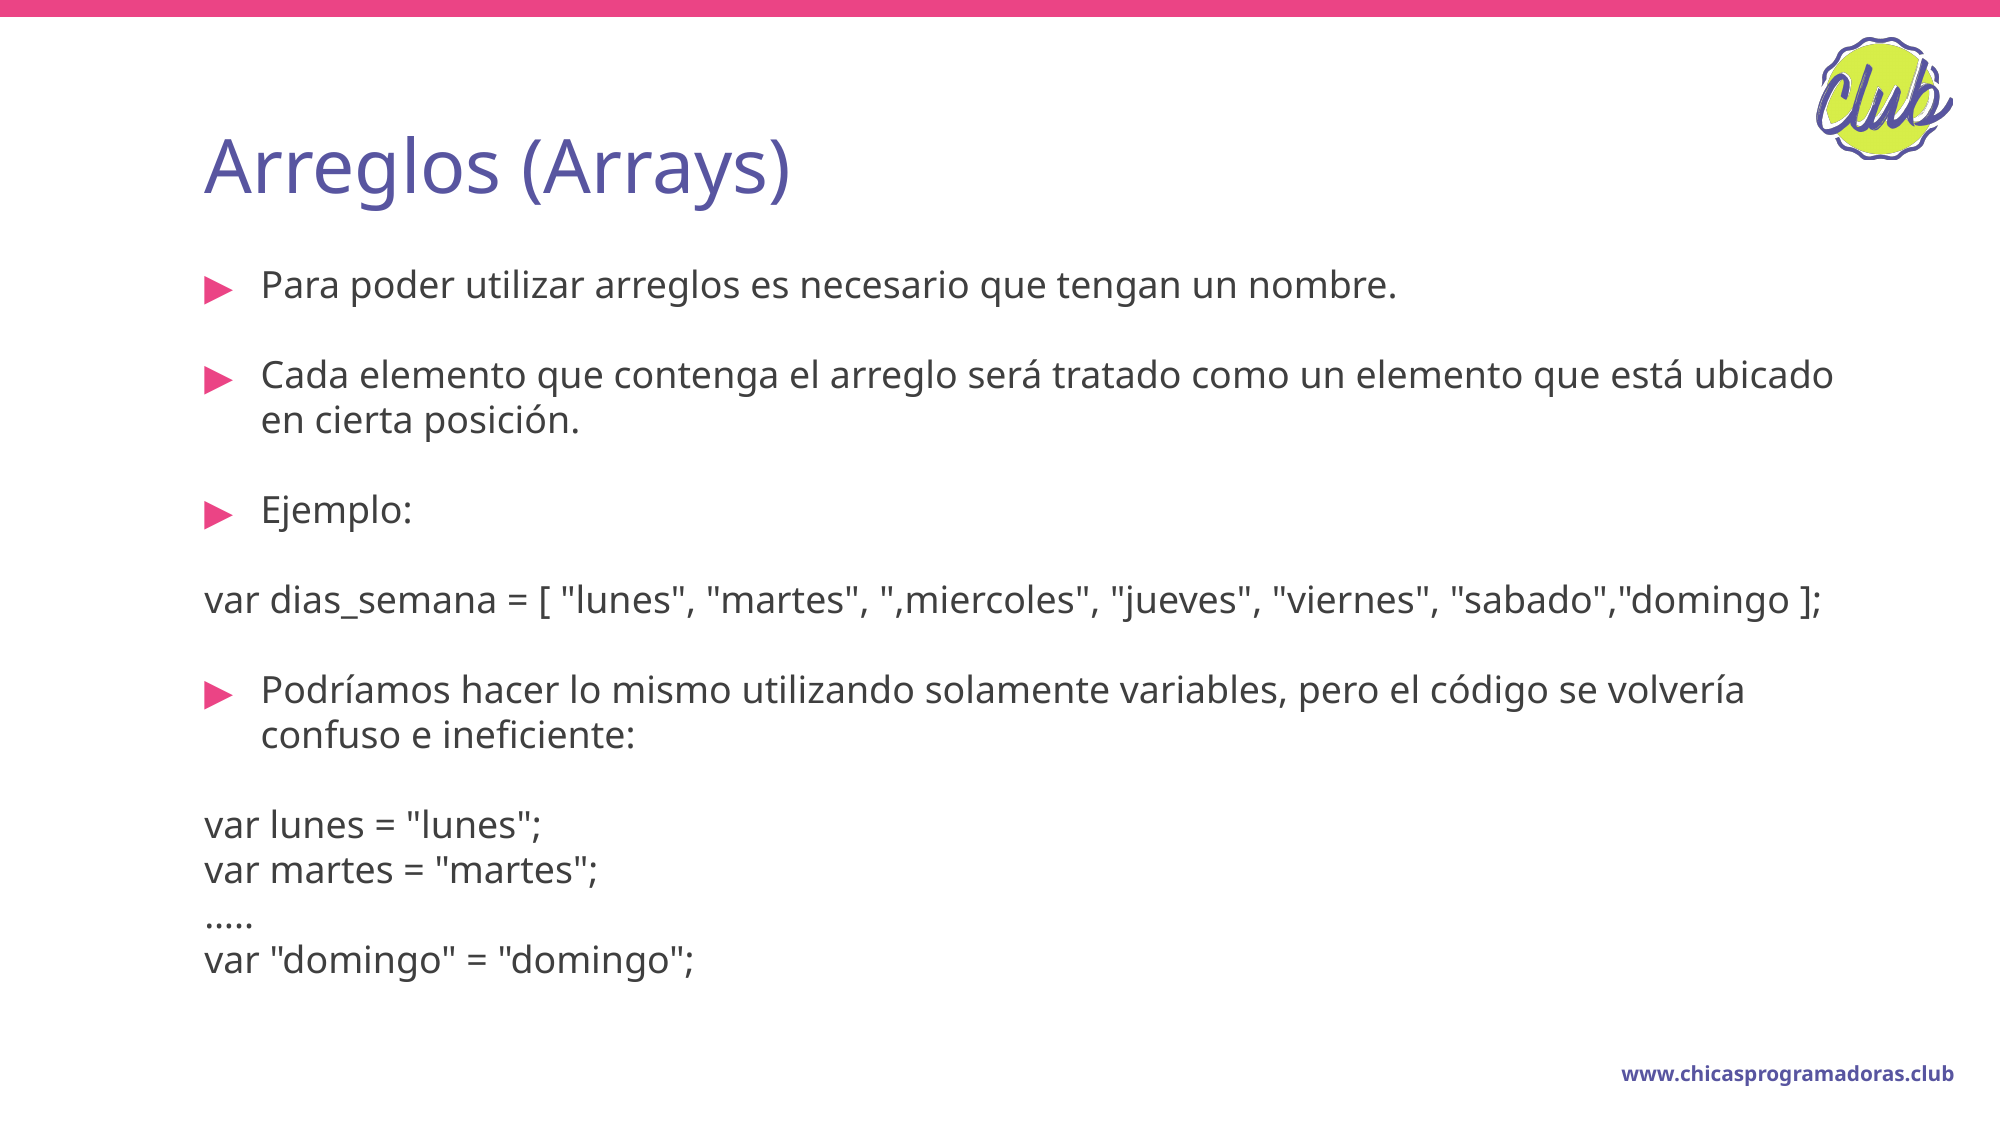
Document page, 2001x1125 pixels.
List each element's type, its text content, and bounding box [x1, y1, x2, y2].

footer www.chicasprogramadoras.club [1336, 1048, 1970, 1099]
list Para poder utilizar arreglos es necesario que tengan un nombre. Cada elemento que contenga el arreglo será tratado como un elemento que está ubicado en cierta posición. Ejemplo: var dias_semana = [ "lunes", "martes", ",miercoles", "jueves", "viernes", "sabado","domingo ]; Podríamos hacer lo mismo utilizando solamente variables, pero el código se volvería confuso e ineficiente: var lunes = "lunes"; var martes = "martes"; ….. var "domingo" = "domingo"; [189, 253, 1874, 876]
picture [1816, 37, 1953, 160]
title Arreglos (Arrays) [189, 105, 1627, 222]
